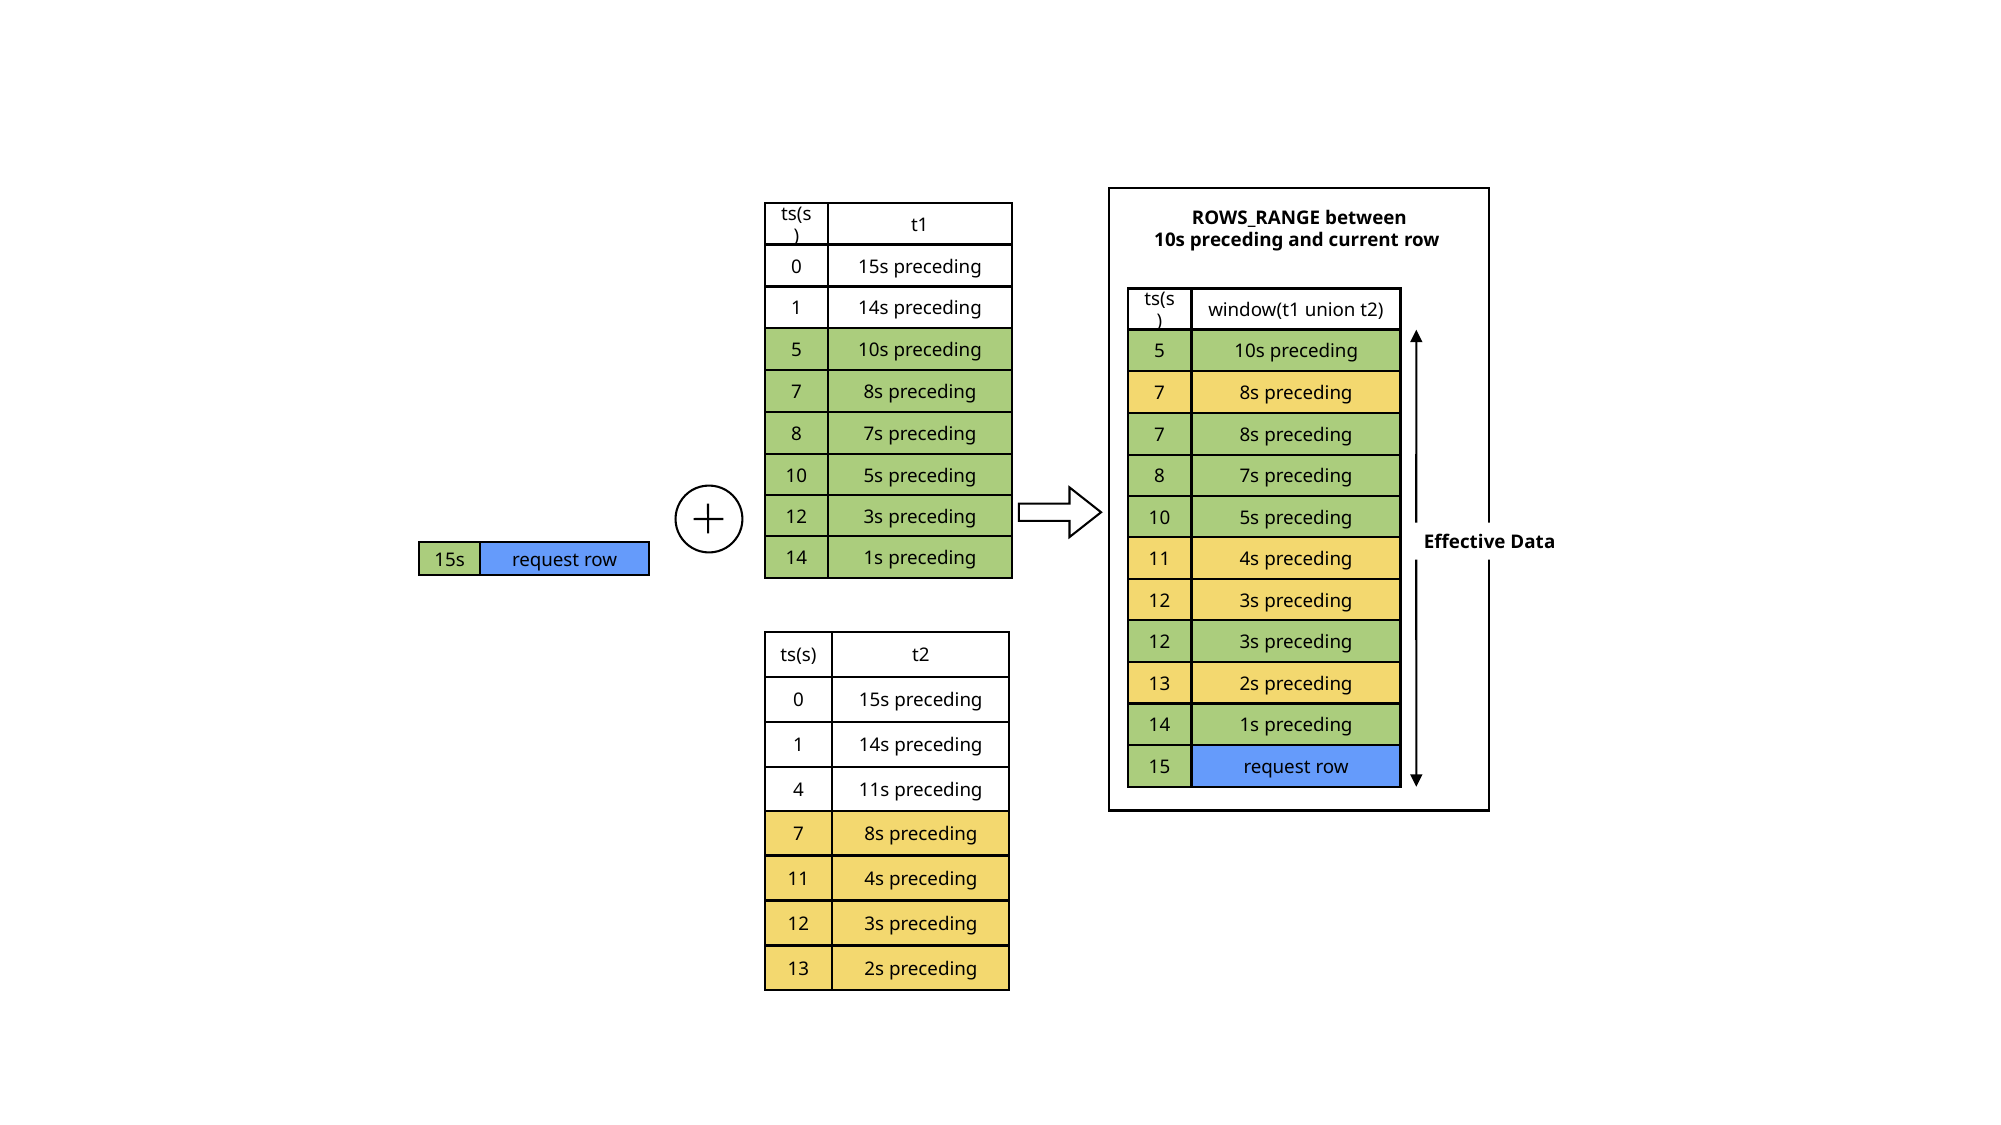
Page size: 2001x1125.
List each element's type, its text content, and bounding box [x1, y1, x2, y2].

text_box [1018, 487, 1102, 538]
text_box 8s preceding [1192, 371, 1401, 412]
text_box 8s preceding [827, 369, 1013, 411]
text_box t1 [827, 203, 1013, 244]
text_box 7 [1127, 412, 1192, 454]
text_box 0 [765, 244, 827, 286]
text_box 15s [418, 541, 481, 576]
text_box 7s preceding [1192, 454, 1401, 496]
text_box 3s preceding [832, 900, 1010, 945]
text_box 5 [765, 327, 827, 369]
text_box 11s preceding [832, 766, 1010, 810]
text_box 10 [1127, 496, 1192, 538]
text_box t2 [832, 631, 1010, 676]
text_box 7 [764, 810, 832, 855]
text_box 1 [765, 286, 827, 327]
text_box 2s preceding [1192, 663, 1401, 703]
text_box 12 [1127, 579, 1192, 620]
text_box 2s preceding [832, 945, 1010, 991]
text_box 5 [1127, 329, 1192, 371]
text_box 4s preceding [832, 855, 1010, 900]
text_box [675, 485, 743, 553]
text_box 0 [764, 676, 832, 721]
text_box 8 [765, 411, 827, 453]
text_box [1410, 329, 1423, 522]
text_box 1s preceding [1192, 703, 1401, 745]
text_box 7s preceding [827, 411, 1013, 453]
text_box Effective Data [1409, 522, 1571, 560]
text_box 13 [764, 945, 832, 991]
text_box 12 [764, 900, 832, 945]
text_box 3s preceding [827, 495, 1013, 536]
text_box 10s preceding [1192, 329, 1401, 371]
text_box ts(s) [764, 631, 832, 676]
text_box 14 [1127, 703, 1192, 744]
text_box [1109, 187, 1489, 811]
text_box 10s preceding [827, 327, 1013, 369]
text_box 14s preceding [832, 721, 1010, 766]
text_box 13 [1127, 663, 1192, 703]
text_box 15s preceding [832, 676, 1010, 721]
text_box 11 [1127, 538, 1192, 579]
text_box [1410, 560, 1423, 787]
text_box 11 [764, 855, 832, 900]
text_box 1 [764, 721, 832, 766]
text_box 12 [765, 495, 827, 536]
text_box ts(s) [1127, 288, 1192, 329]
text_box 7 [765, 369, 827, 411]
text_box request row [1192, 745, 1401, 787]
text_box 8s preceding [1192, 412, 1401, 454]
text_box 14s preceding [827, 286, 1013, 327]
text_box 15 [1127, 744, 1192, 787]
text_box 1s preceding [827, 536, 1013, 579]
text_box 4 [764, 766, 832, 810]
text_box 8s preceding [832, 810, 1010, 855]
text_box ts(s) [765, 203, 827, 244]
text_box 5s preceding [827, 453, 1013, 495]
text_box 8 [1127, 454, 1192, 496]
text_box 4s preceding [1192, 538, 1401, 579]
text_box 15s preceding [827, 244, 1013, 286]
text_box 12 [1127, 620, 1192, 663]
text_box 3s preceding [1192, 620, 1401, 663]
text_box request row [481, 541, 649, 576]
text_box 5s preceding [1192, 496, 1401, 538]
text_box 10 [765, 453, 827, 495]
text_box 3s preceding [1192, 579, 1401, 620]
text_box 7 [1127, 371, 1192, 412]
text_box 14 [765, 536, 827, 579]
